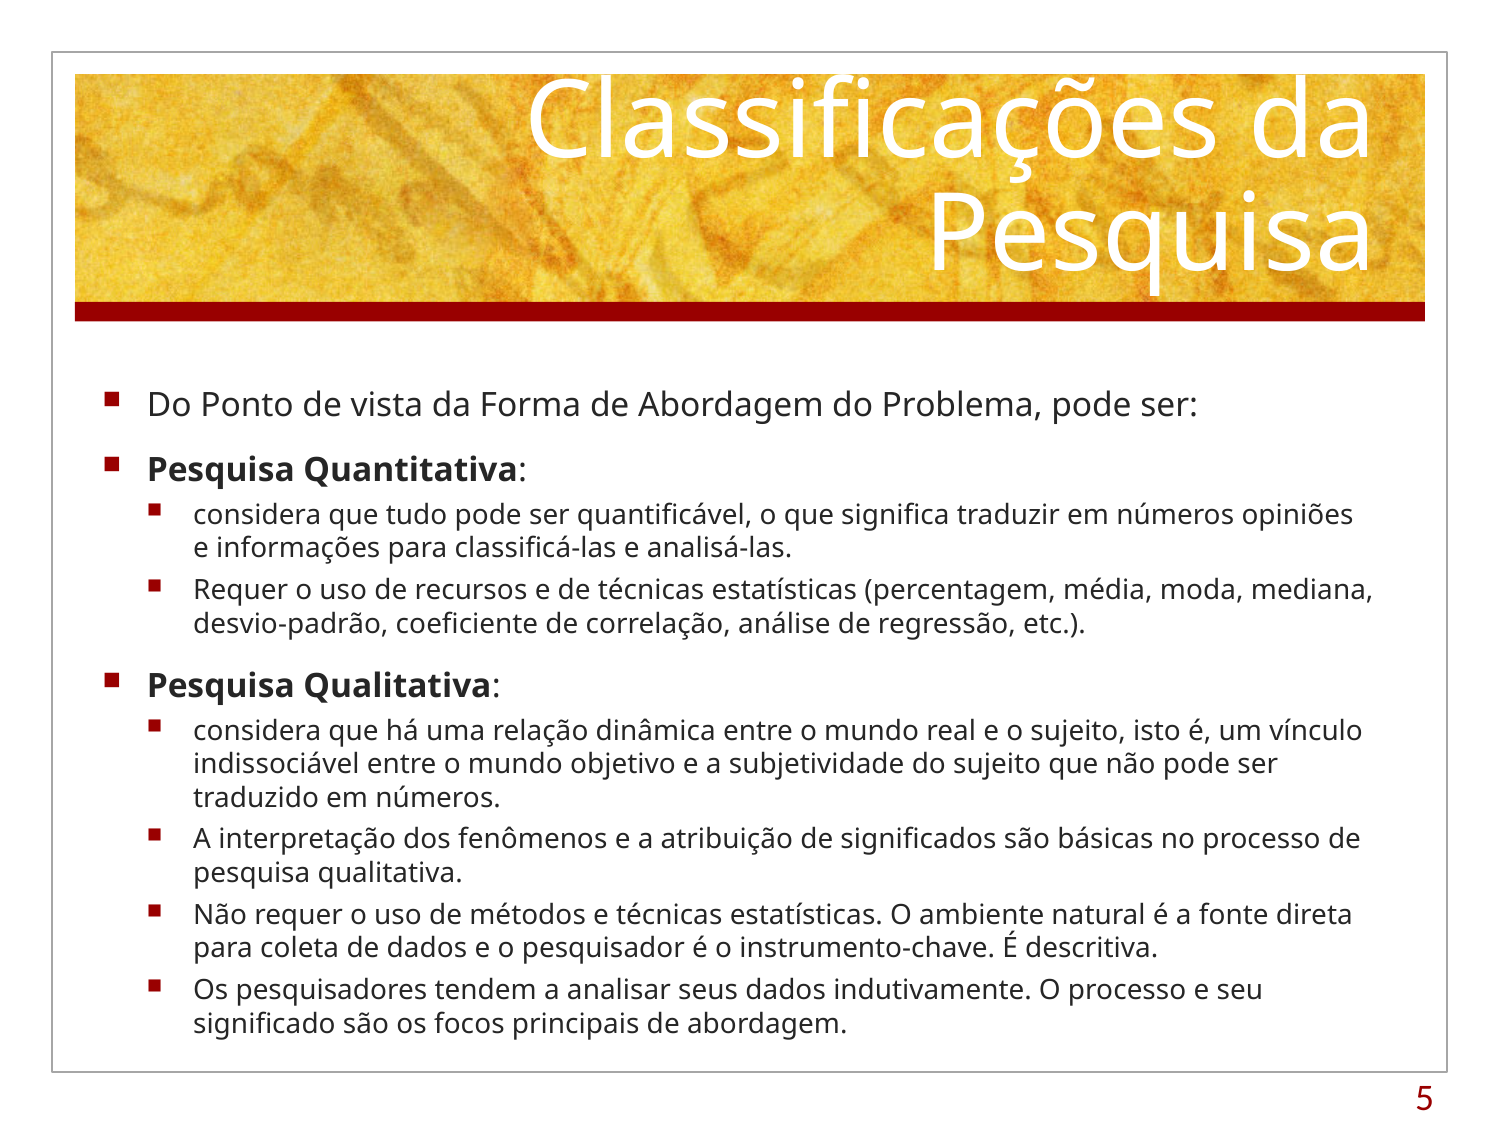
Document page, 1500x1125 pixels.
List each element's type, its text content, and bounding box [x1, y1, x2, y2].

title Classificações da Pesquisa [108, 74, 1392, 292]
picture [75, 74, 1425, 301]
list Do Ponto de vista da Forma de Abordagem do Problema, pode ser: Pesquisa Quantitativa: considera que tudo pode ser quantificável, o que significa traduzir em números opiniões e informações para classificá-las e analisá-las. Requer o uso de recursos e de técnicas estatísticas (percentagem, média, moda, mediana, desvio-padrão, coeficiente de correlação, análise de regressão, etc.). Pesquisa Qualitativa: considera que há uma relação dinâmica entre o mundo real e o sujeito, isto é, um vínculo indissociável entre o mundo objetivo e a subjetividade do sujeito que não pode ser traduzido em números. A interpretação dos fenômenos e a atribuição de significados são básicas no processo de pesquisa qualitativa. Não requer o uso de métodos e técnicas estatísticas. O ambiente natural é a fonte direta para coleta de dados e o pesquisador é o instrumento-chave. É descritiva. Os pesquisadores tendem a analisar seus dados indutivamente. O processo e seu significado são os focos principais de abordagem. [87, 375, 1392, 1050]
slide_number 5 [1400, 1065, 1488, 1125]
